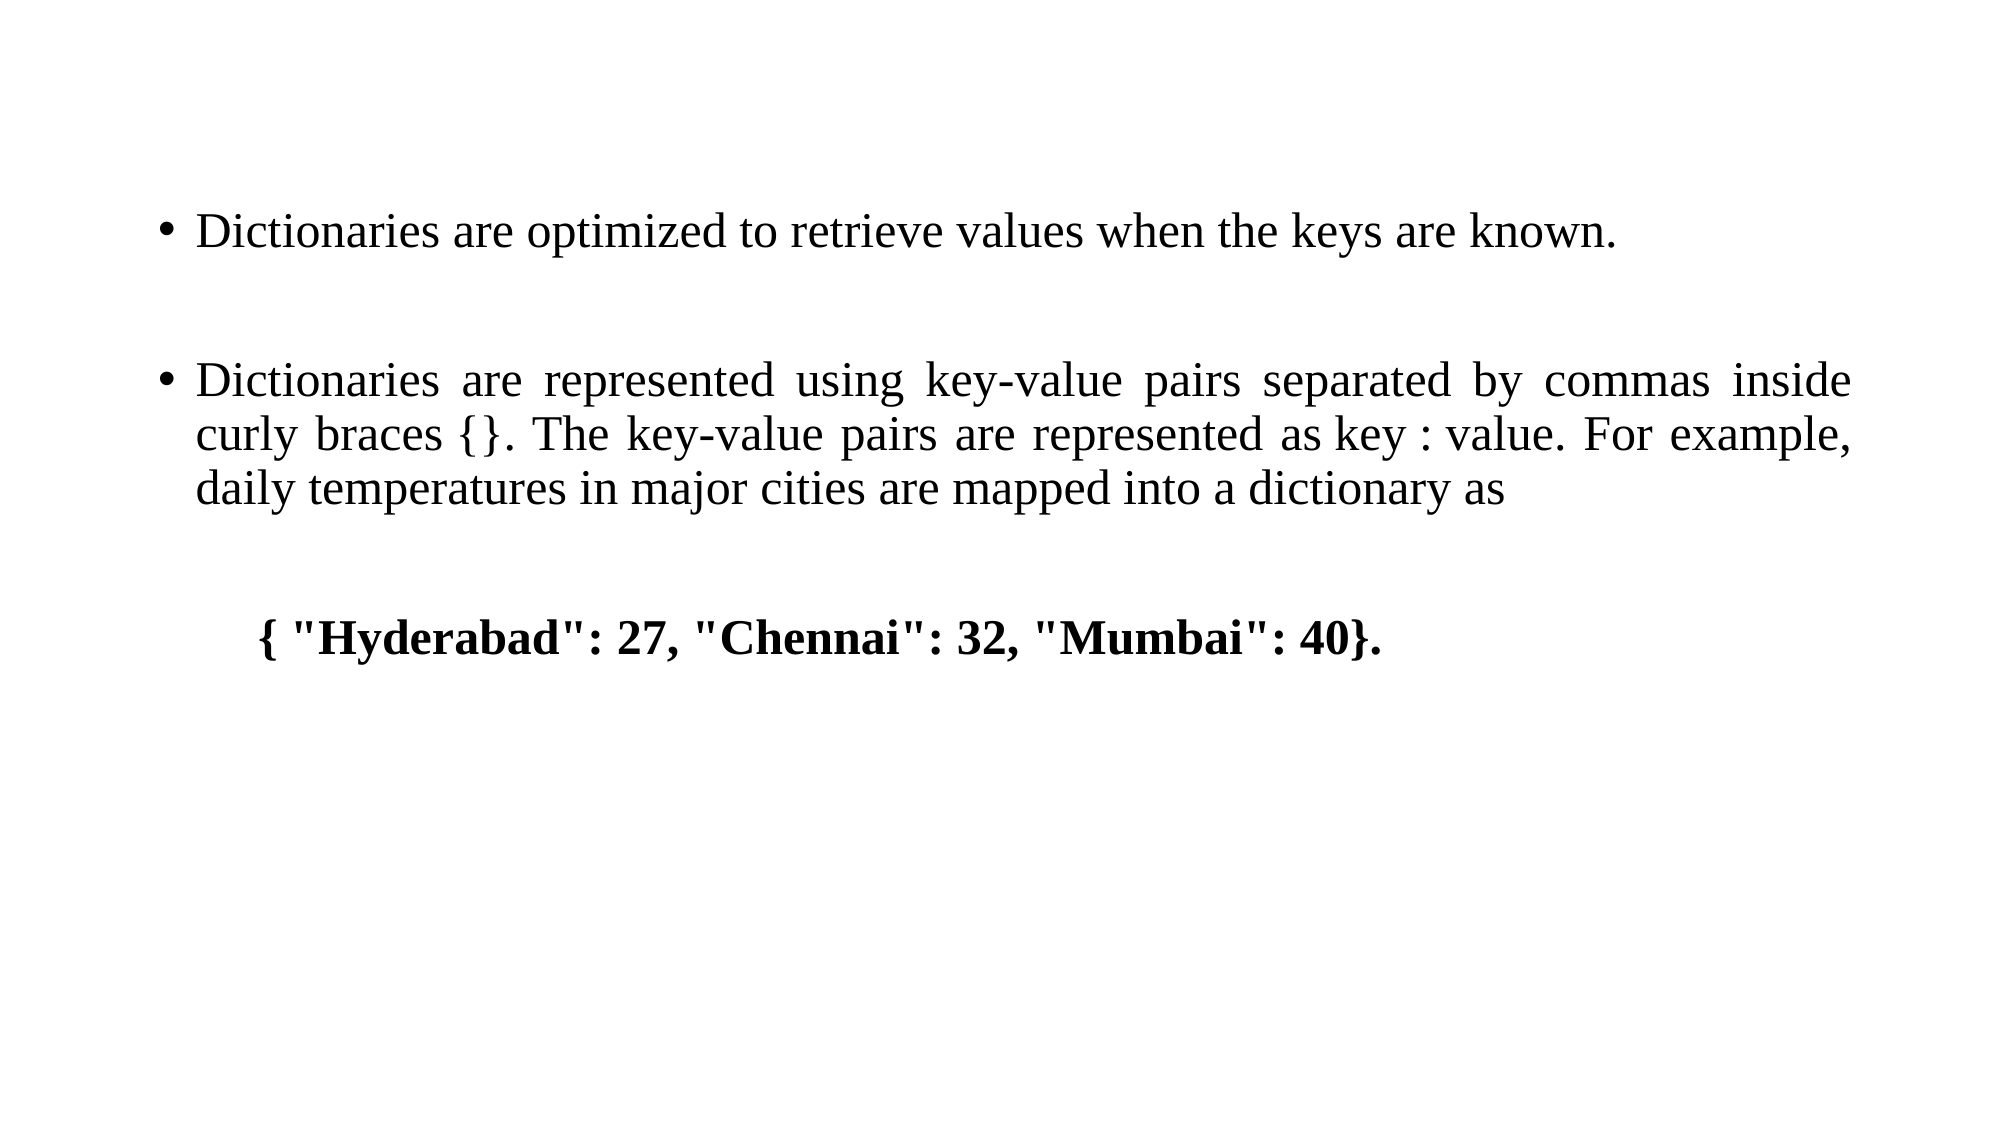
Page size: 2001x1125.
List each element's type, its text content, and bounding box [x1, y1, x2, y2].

list Dictionaries are optimized to retrieve values when the keys are known. Dictionaries are represented using key-value pairs separated by commas inside curly braces {}. The key-value pairs are represented as key : value. For example, daily temperatures in major cities are mapped into a dictionary as { "Hyderabad": 27, "Chennai": 32, "Mumbai": 40}. [143, 196, 1869, 911]
